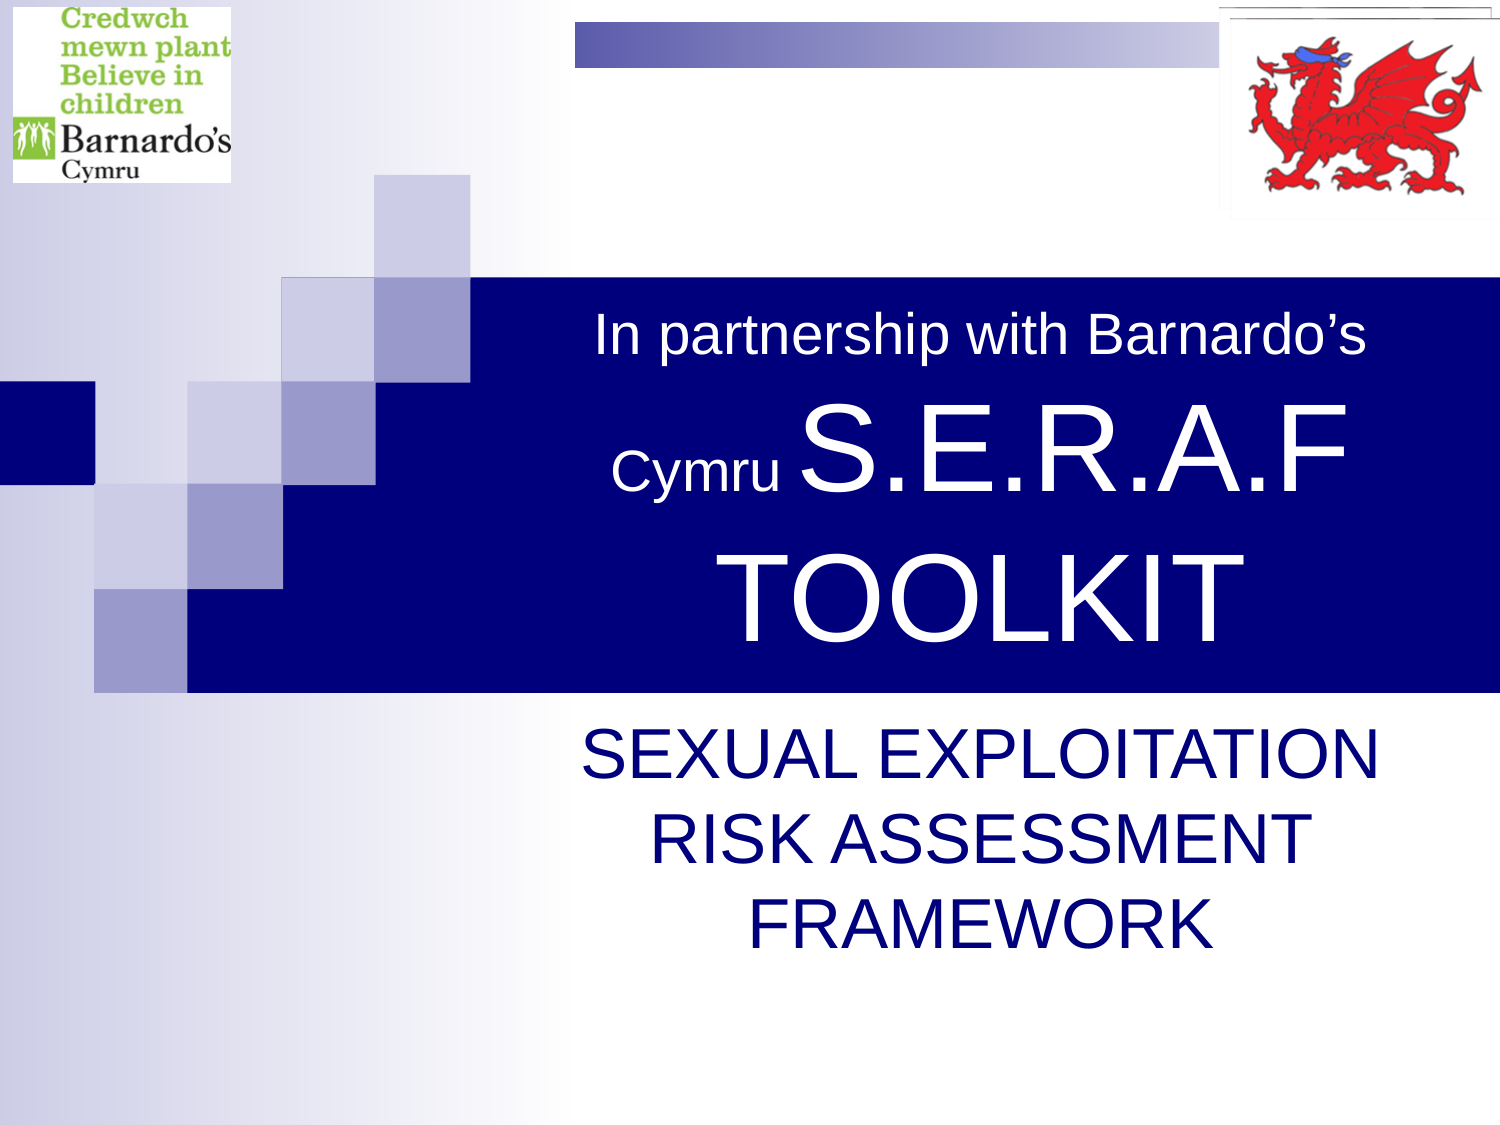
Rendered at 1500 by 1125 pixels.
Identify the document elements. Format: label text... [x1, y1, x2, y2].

picture [13, 7, 231, 183]
title In partnership with Barnardo’s Cymru S.E.R.A.F TOOLKIT [487, 299, 1475, 663]
picture [1216, 7, 1500, 246]
subtitle SEXUAL EXPLOITATION RISK ASSESSMENT FRAMEWORK [487, 699, 1475, 988]
